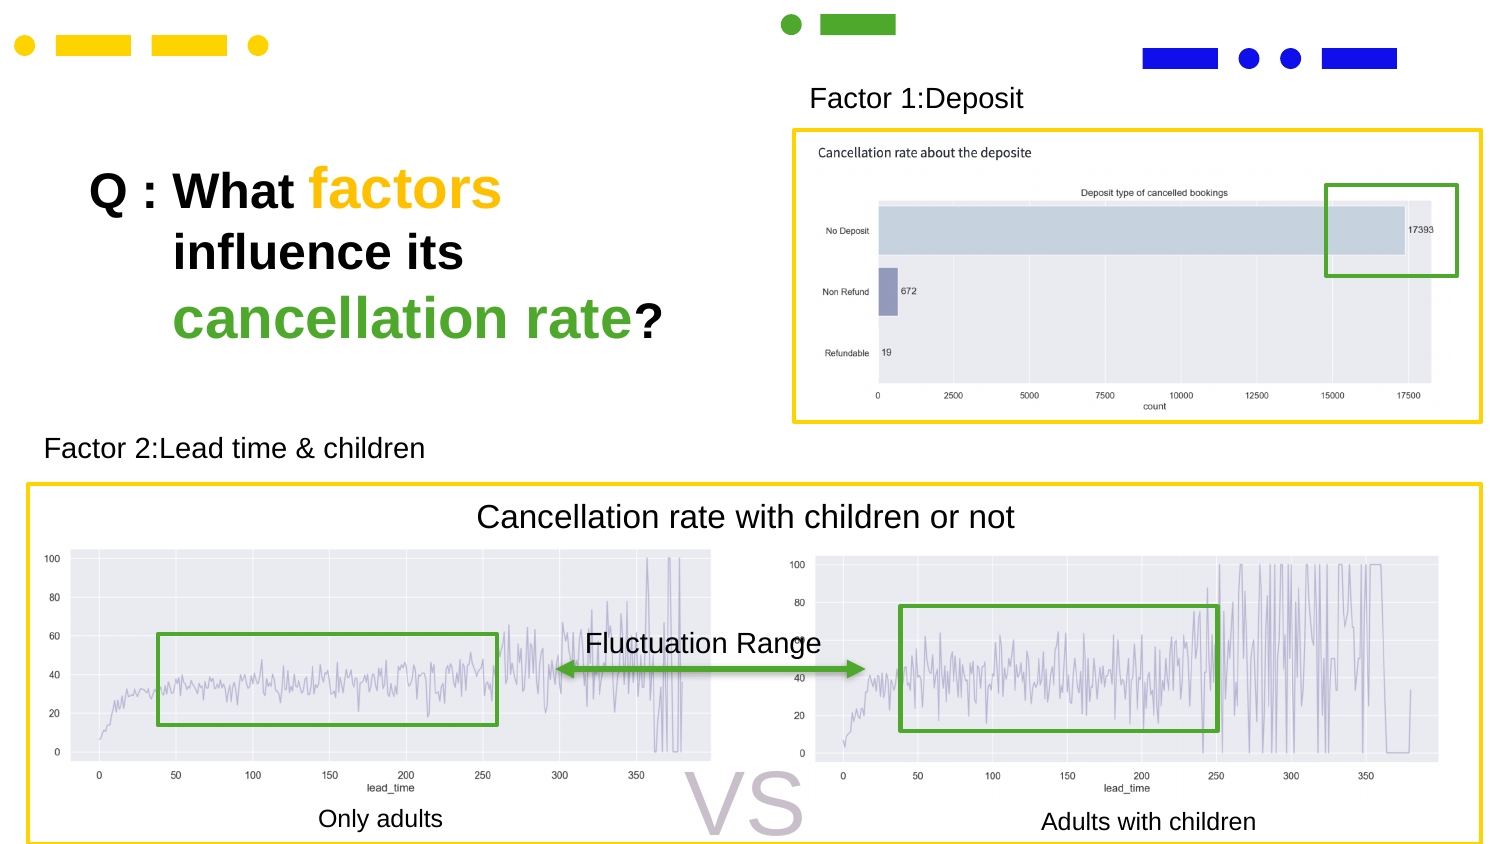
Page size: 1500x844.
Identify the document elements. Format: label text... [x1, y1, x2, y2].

picture [785, 549, 1460, 800]
text_box Fluctuation Range [741, 616, 780, 667]
text_box Factor 2:Lead time & children [28, 421, 442, 472]
text_box [792, 128, 1483, 424]
text_box VS [669, 736, 831, 844]
text_box Q : What factors influence its cancellation rate? [74, 142, 706, 357]
text_box Cancellation rate with children or not [461, 487, 1044, 543]
text_box Only adults [303, 808, 669, 840]
picture [40, 543, 737, 800]
picture [808, 142, 1452, 421]
text_box [26, 482, 1483, 844]
text_box Factor 1:Deposit [794, 72, 1040, 123]
text_box Adults with children [1026, 807, 1434, 843]
